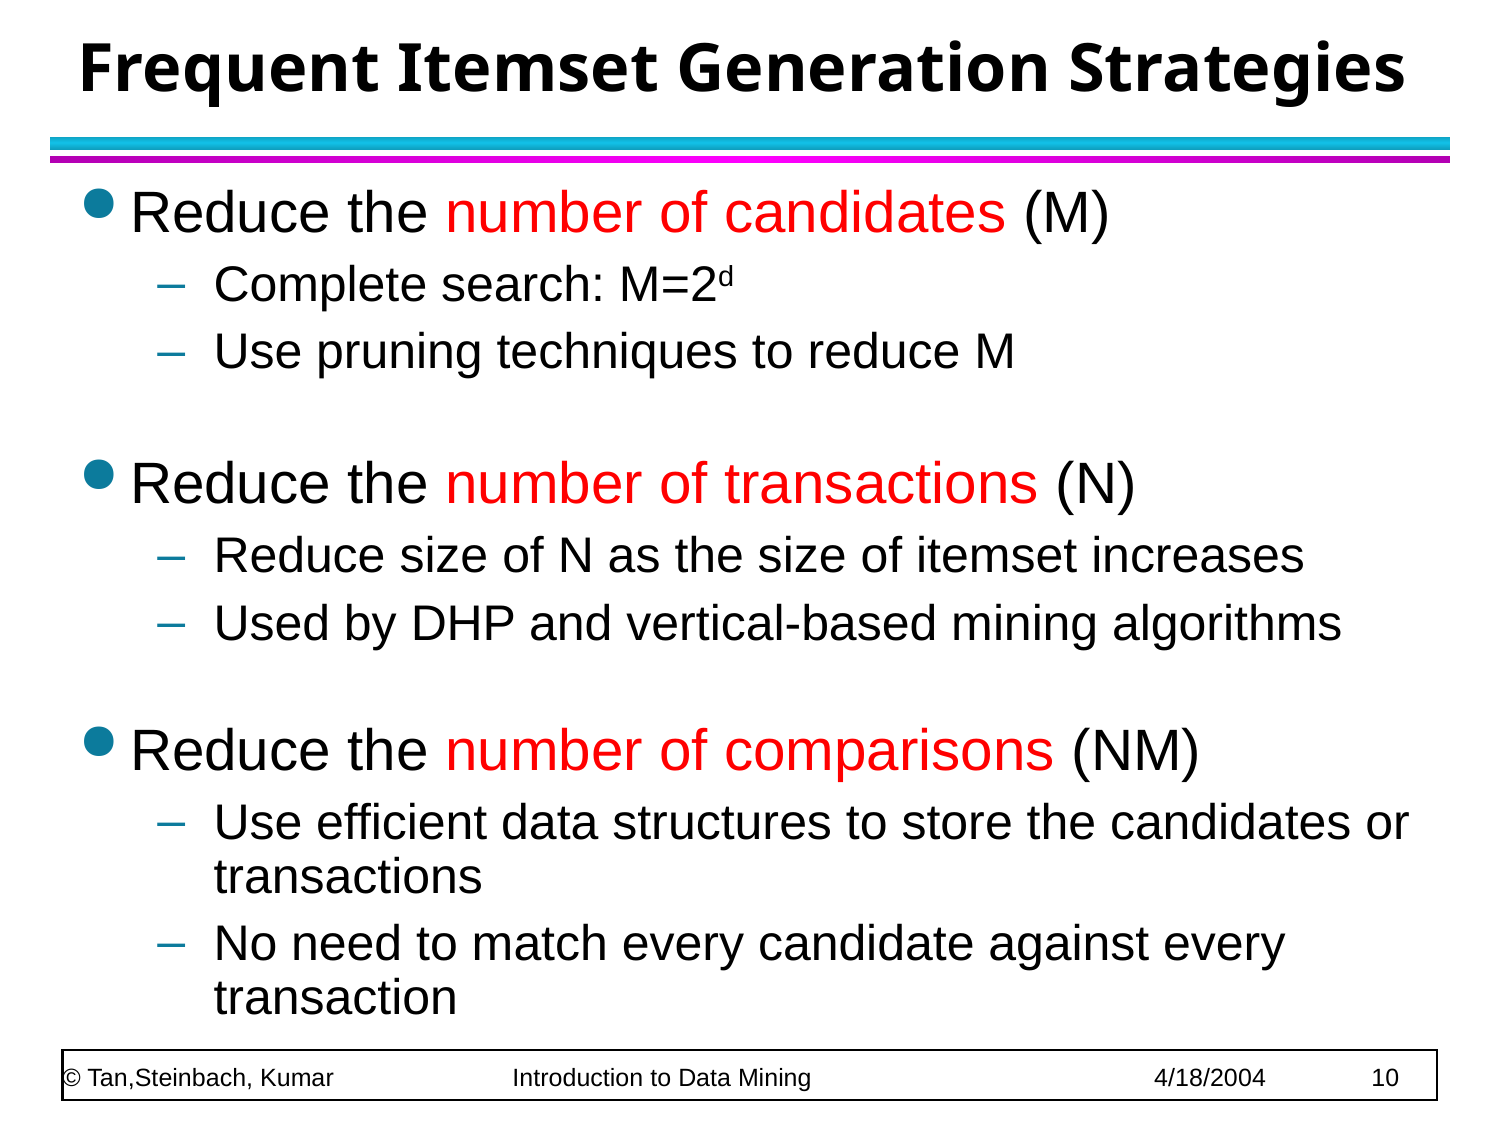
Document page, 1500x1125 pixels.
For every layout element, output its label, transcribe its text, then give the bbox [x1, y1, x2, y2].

list Reduce the number of candidates (M) Complete search: M=2d Use pruning techniques to reduce M Reduce the number of transactions (N) Reduce size of N as the size of itemset increases Used by DHP and vertical-based mining algorithms Reduce the number of comparisons (NM) Use efficient data structures to store the candidates or transactions No need to match every candidate against every transaction [66, 174, 1433, 1038]
title Frequent Itemset Generation Strategies [61, 24, 1463, 113]
